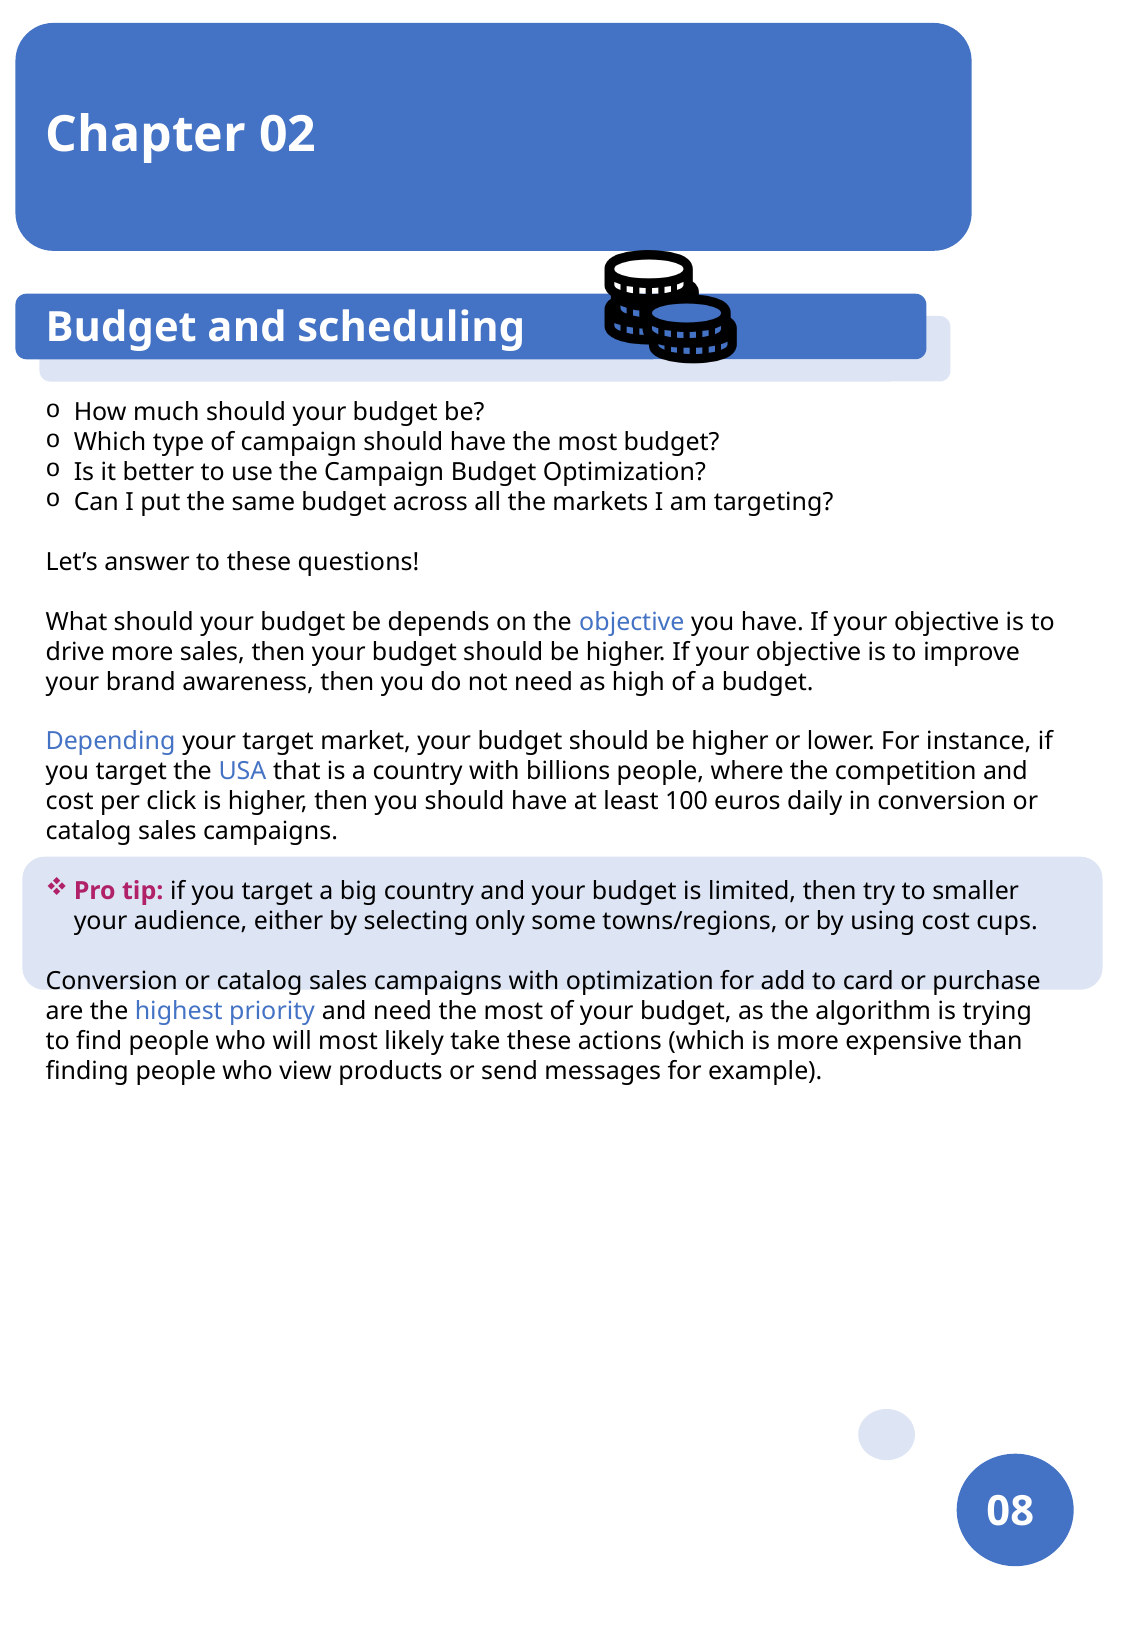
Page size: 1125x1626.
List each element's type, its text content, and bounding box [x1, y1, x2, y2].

text_box [1074, 855, 1104, 991]
text_box [38, 314, 952, 383]
text_box Chapter 02 [30, 94, 489, 169]
picture [592, 231, 743, 382]
text_box How much should your budget be? Which type of campaign should have the most budget? Is it better to use the Campaign Budget Optimization? Can I put the same budget across all the markets I am targeting? Let’s answer to these questions! What should your budget be depends on the objective you have. If your objective is to drive more sales, then your budget should be higher. If your objective is to improve your brand awareness, then you do not need as high of a budget. Depending your target market, your budget should be higher or lower. For instance, if you target the USA that is a country with billions people, where the competition and cost per click is higher, then you should have at least 100 euros daily in conversion or catalog sales campaigns. Pro tip: if you target a big country and your budget is limited, then try to smaller your audience, either by selecting only some towns/regions, or by using cost cups. Conversion or catalog sales campaigns with optimization for add to card or purchase are the highest priority and need the most of your budget, as the algorithm is trying to find people who will most likely take these actions (which is more expensive than finding people who view products or send messages for example). [30, 388, 1074, 1242]
text_box [955, 1452, 1065, 1568]
text_box [743, 292, 928, 361]
text_box [14, 292, 592, 361]
text_box [21, 860, 30, 986]
text_box [14, 21, 973, 252]
text_box 08 [971, 1476, 1074, 1542]
text_box [857, 1407, 916, 1462]
text_box Budget and scheduling [30, 292, 592, 358]
